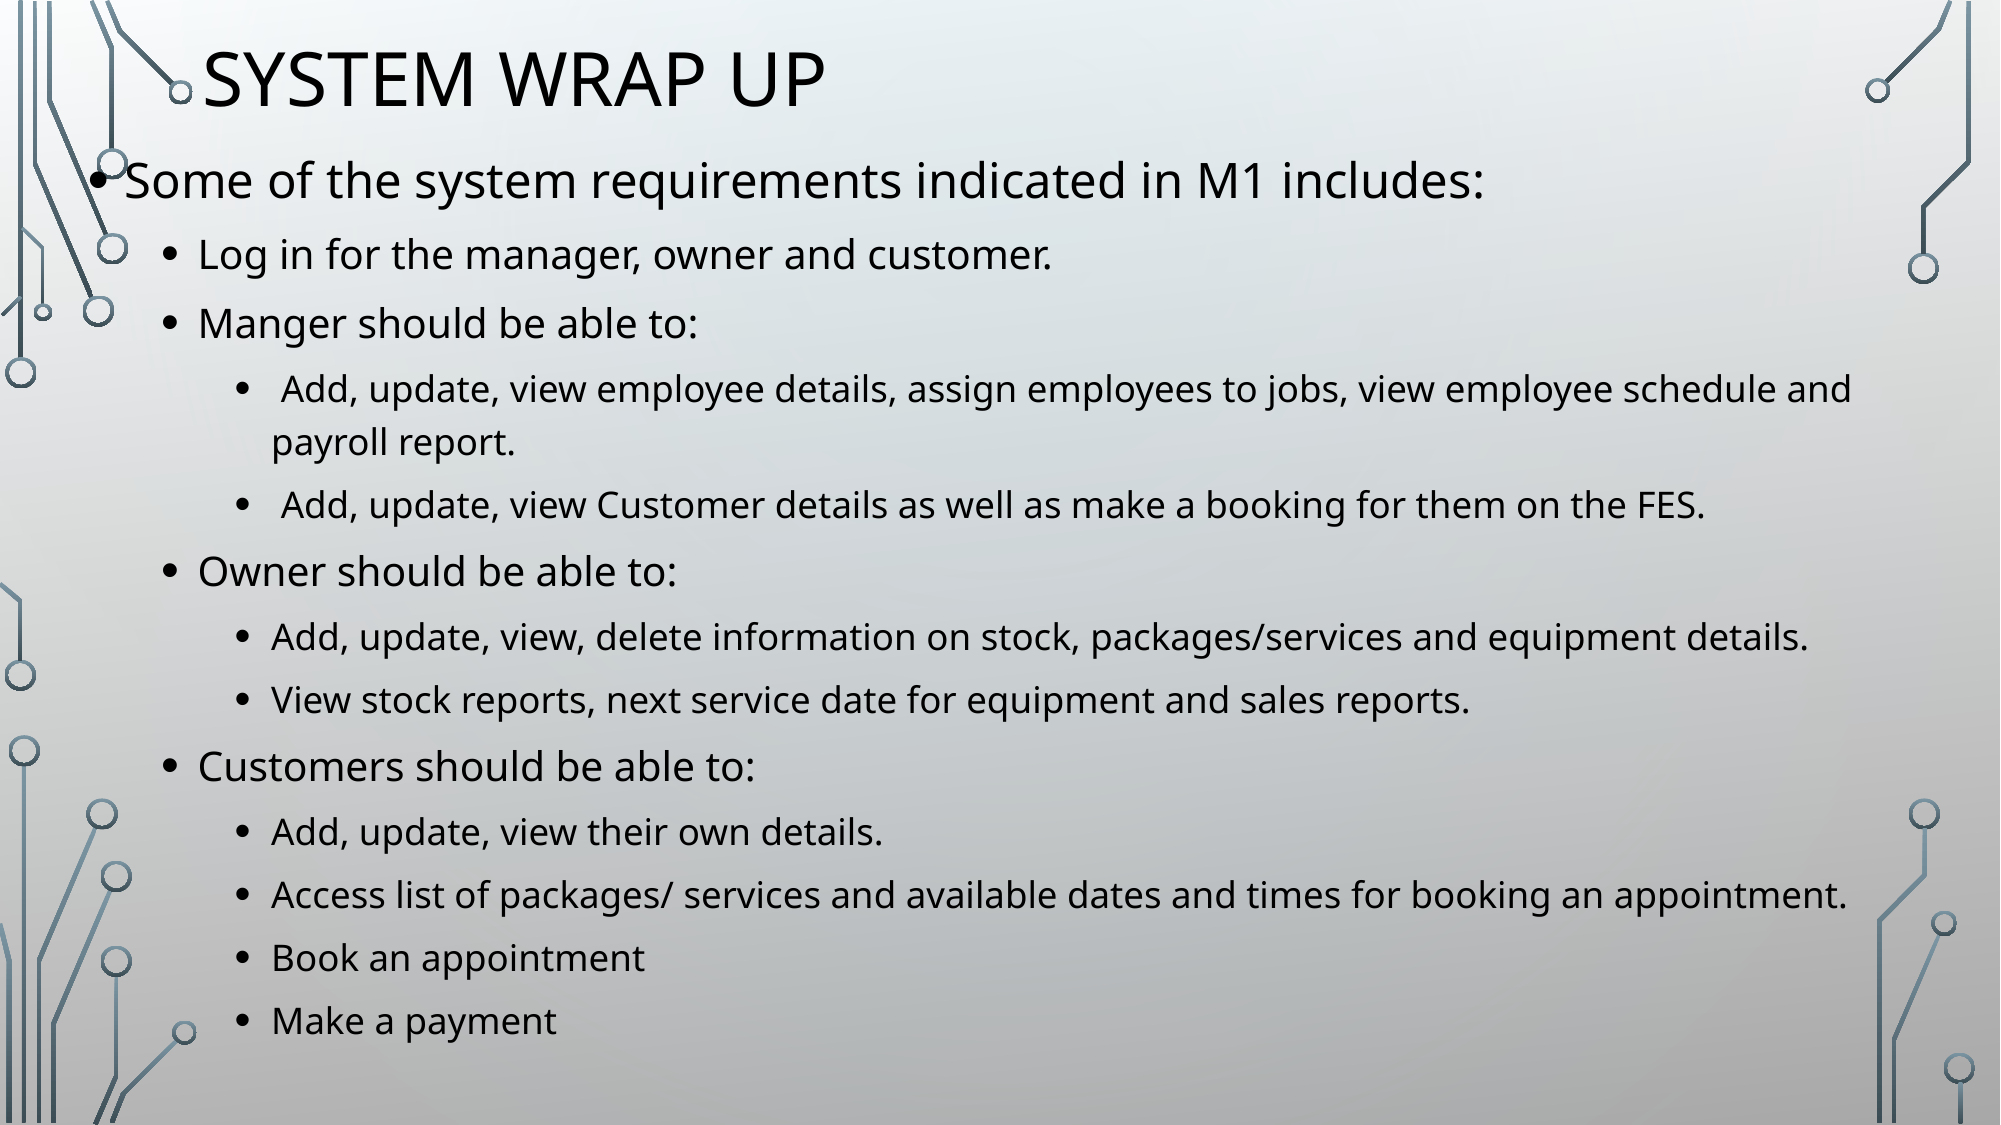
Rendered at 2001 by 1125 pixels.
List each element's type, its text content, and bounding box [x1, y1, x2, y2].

list Some of the system requirements indicated in M1 includes: Log in for the manager, owner and customer. Manger should be able to: Add, update, view employee details, assign employees to jobs, view employee schedule and payroll report. Add, update, view Customer details as well as make a booking for them on the FES. Owner should be able to: Add, update, view, delete information on stock, packages/services and equipment details. View stock reports, next service date for equipment and sales reports. Customers should be able to: Add, update, view their own details. Access list of packages/ services and available dates and times for booking an appointment. Book an appointment Make a payment [72, 130, 1960, 1053]
title System wrap up [187, 0, 1813, 130]
